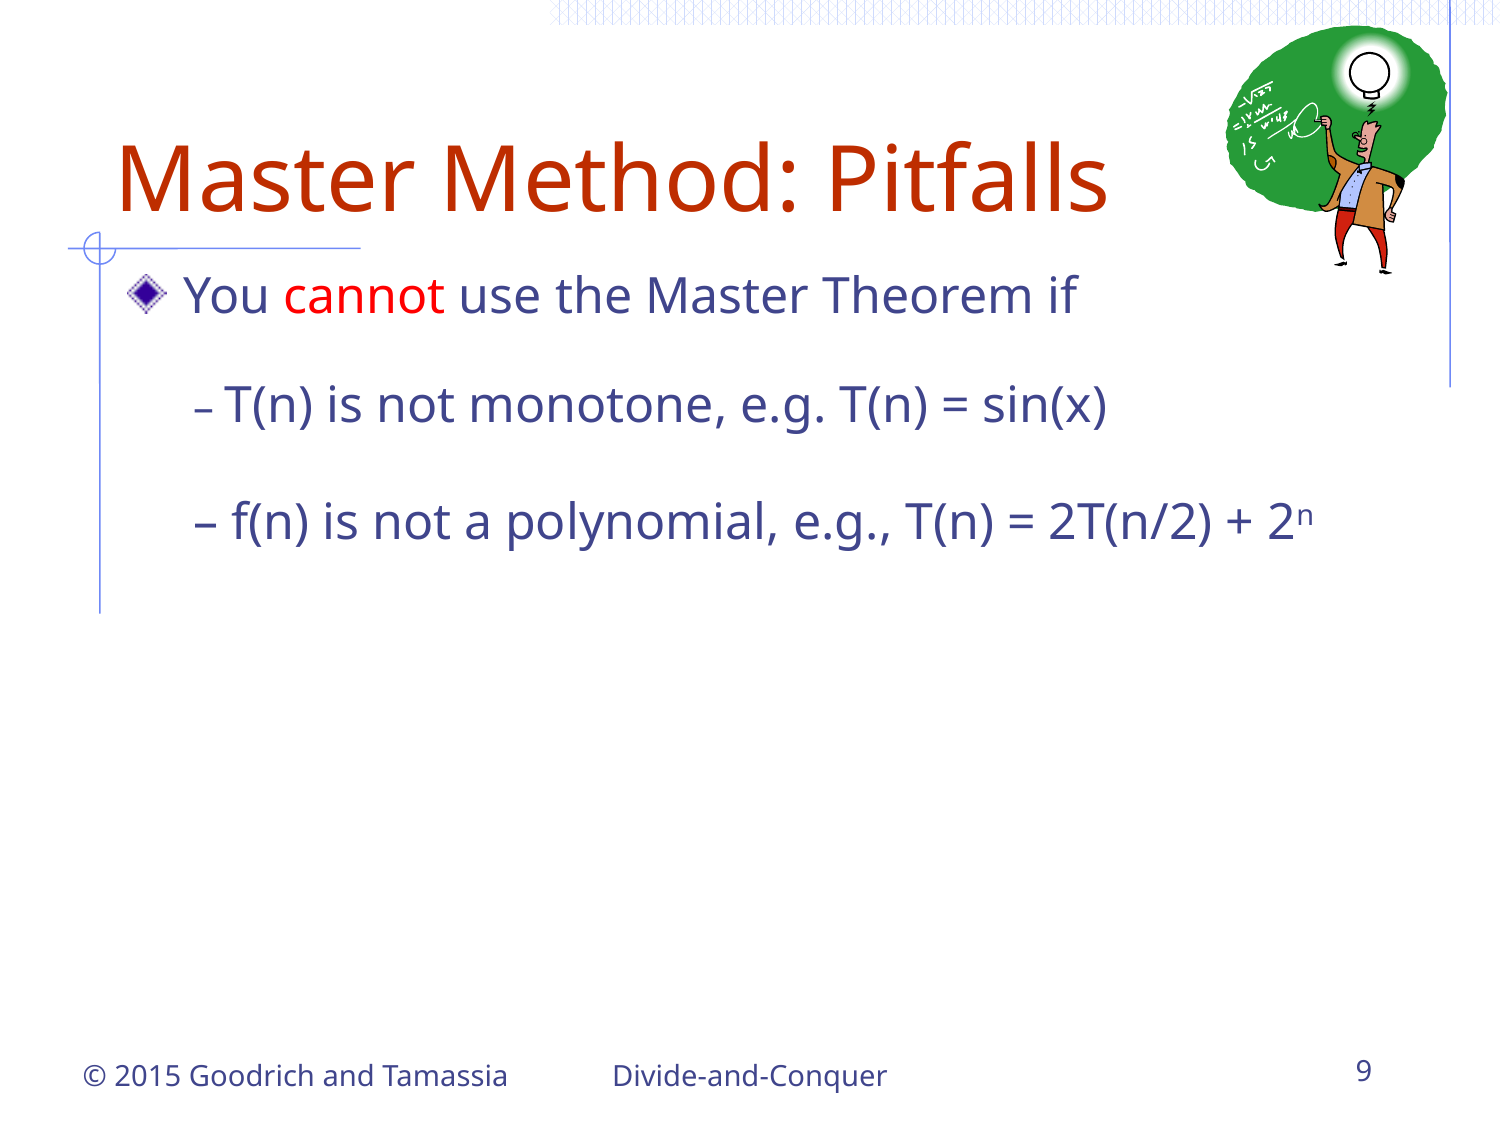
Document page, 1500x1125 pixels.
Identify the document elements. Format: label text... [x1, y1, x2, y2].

slide_number 9 [1074, 1075, 1388, 1101]
list You cannot use the Master Theorem if – T(n) is not monotone, e.g. T(n) = sin(x) – f(n) is not a polynomial, e.g., T(n) = 2T(n/2) + 2n [112, 262, 1438, 1075]
picture [127, 274, 167, 314]
picture [1224, 24, 1448, 276]
footer Divide-and-Conquer [512, 1075, 988, 1101]
title Master Method: Pitfalls [99, 50, 1219, 238]
